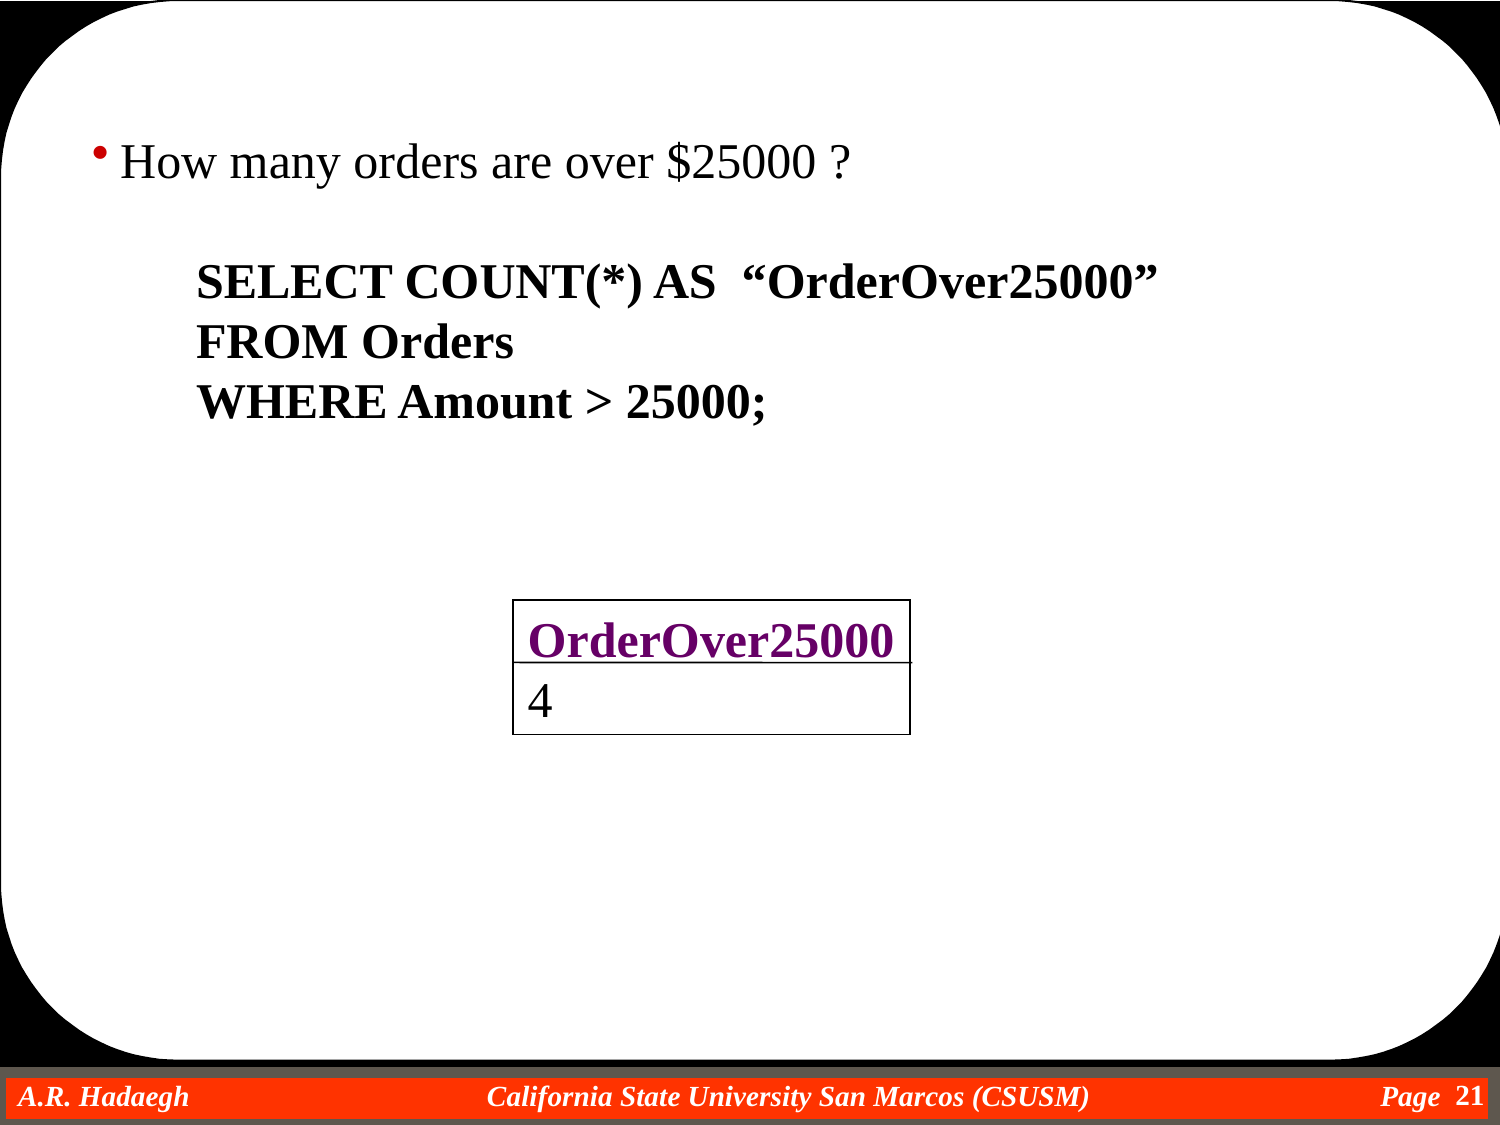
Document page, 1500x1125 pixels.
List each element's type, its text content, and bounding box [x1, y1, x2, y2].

text_box OrderOver25000 4 [513, 663, 910, 735]
text_box How many orders are over $25000 ? SELECT COUNT(*) AS “OrderOver25000” FROM Orders WHERE Amount > 25000; [77, 121, 1174, 437]
slide_number 21 [1387, 1068, 1500, 1125]
text_box OrderOver25000 4 [513, 599, 910, 662]
